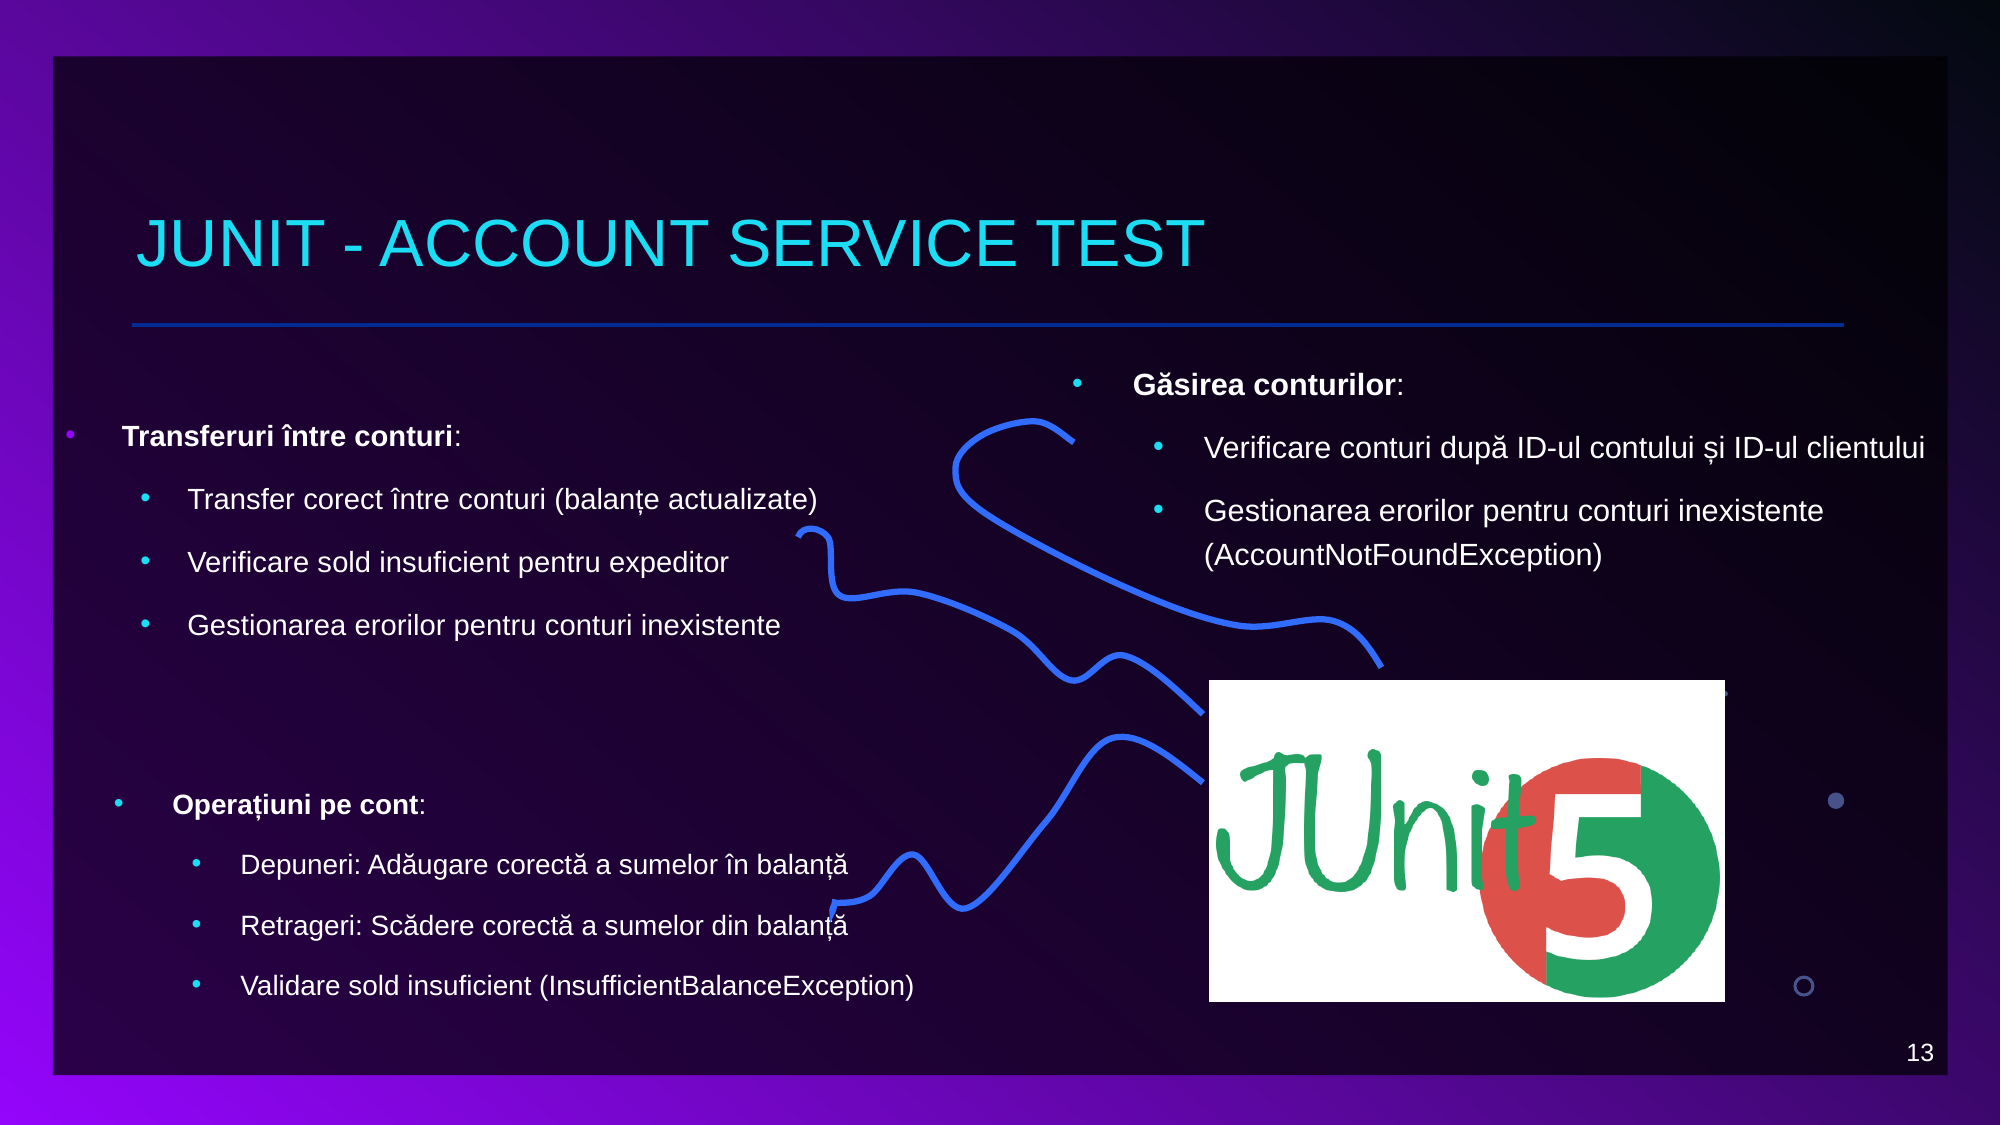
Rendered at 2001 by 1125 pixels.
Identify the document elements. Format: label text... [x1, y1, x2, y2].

text_box Găsirea conturilor: Verificare conturi după ID-ul contului și ID-ul clientului Gestionarea erorilor pentru conturi inexistente (AccountNotFoundException) [1057, 350, 1950, 592]
text_box Operațiuni pe cont: Depuneri: Adăugare corectă a sumelor în balanță Retrageri: Scădere corectă a sumelor din balanță Validare sold insuficient (InsufficientBalanceException) [98, 771, 935, 1019]
text_box [955, 421, 1382, 668]
picture [1209, 679, 1725, 1003]
list Transferuri între conturi: Transfer corect între conturi (balanțe actualizate) Verificare sold insuficient pentru expeditor Gestionarea erorilor pentru conturi inexistente [50, 402, 870, 668]
title JUNIT - ACCOUNT SERVICE TEST [121, 70, 1845, 289]
slide_number 13 [1499, 1021, 1950, 1082]
text_box [797, 528, 1203, 715]
text_box [832, 736, 1203, 912]
